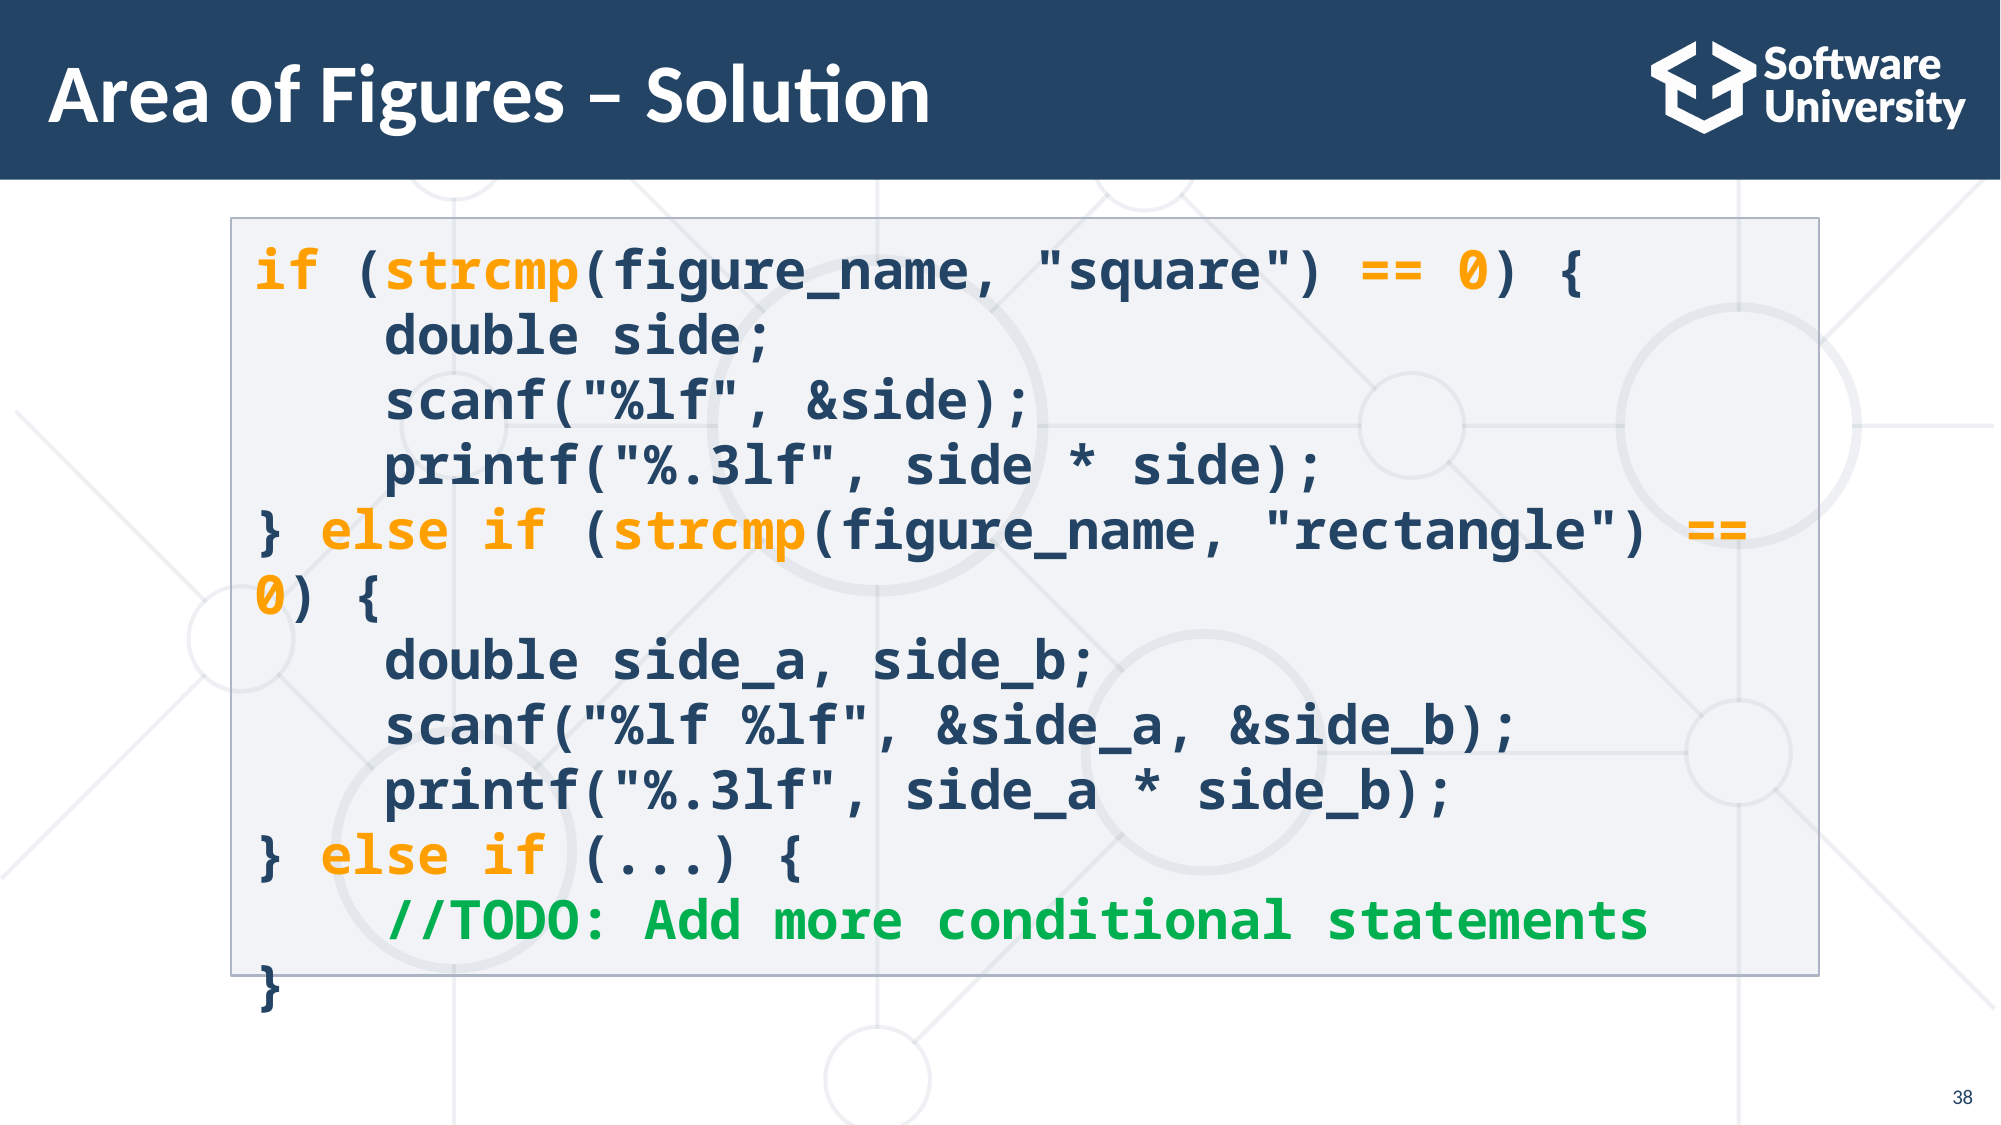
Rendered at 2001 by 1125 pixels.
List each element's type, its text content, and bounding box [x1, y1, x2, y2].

list if (strcmp(figure_name, "square") == 0) { double side; scanf("%lf", &side); printf("%.3lf", side * side); } else if (strcmp(figure_name, "rectangle") == 0) { double side_a, side_b; scanf("%lf %lf", &side_a, &side_b); printf("%.3lf", side_a * side_b); } else if (...) { //TODO: Add more conditional statements } [230, 217, 1820, 977]
picture [1651, 41, 1966, 134]
title Area of Figures – Solution [31, 16, 1625, 162]
text_box 38 [1927, 1067, 1989, 1117]
